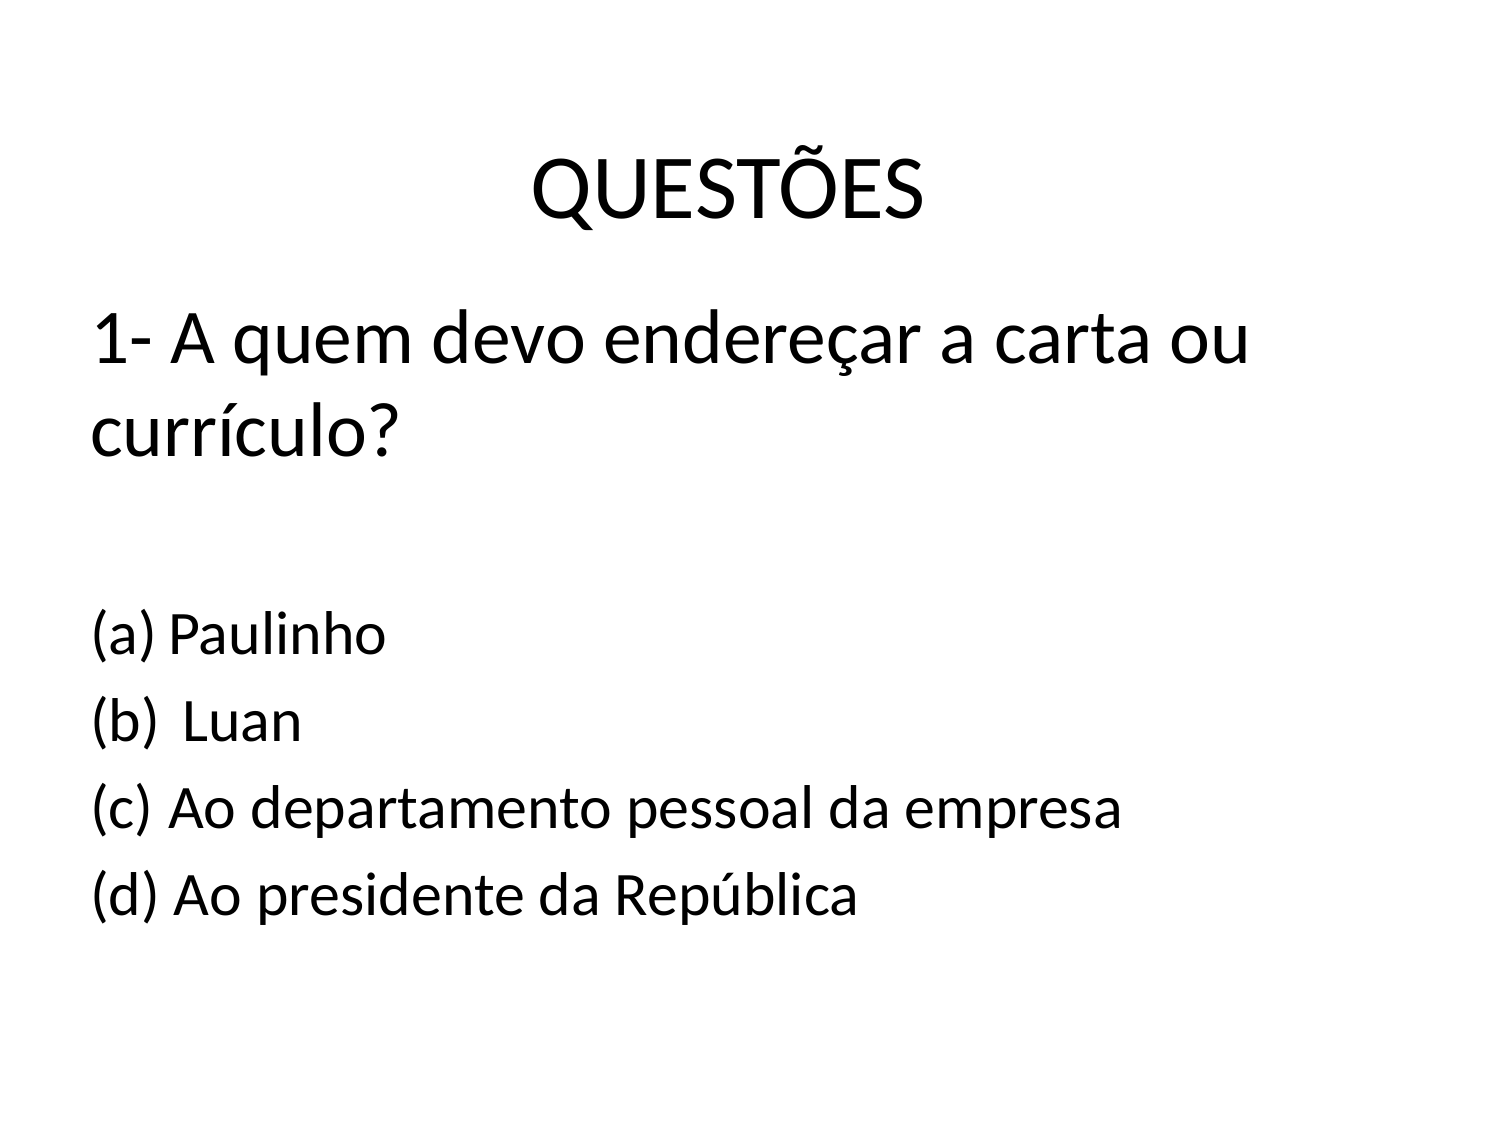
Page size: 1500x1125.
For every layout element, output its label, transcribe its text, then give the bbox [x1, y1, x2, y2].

list 1- A quem devo endereçar a carta ou currículo? Paulinho Luan Ao departamento pessoal da empresa (d) Ao presidente da República [75, 278, 1425, 941]
title QUESTÕES [53, 113, 1404, 251]
